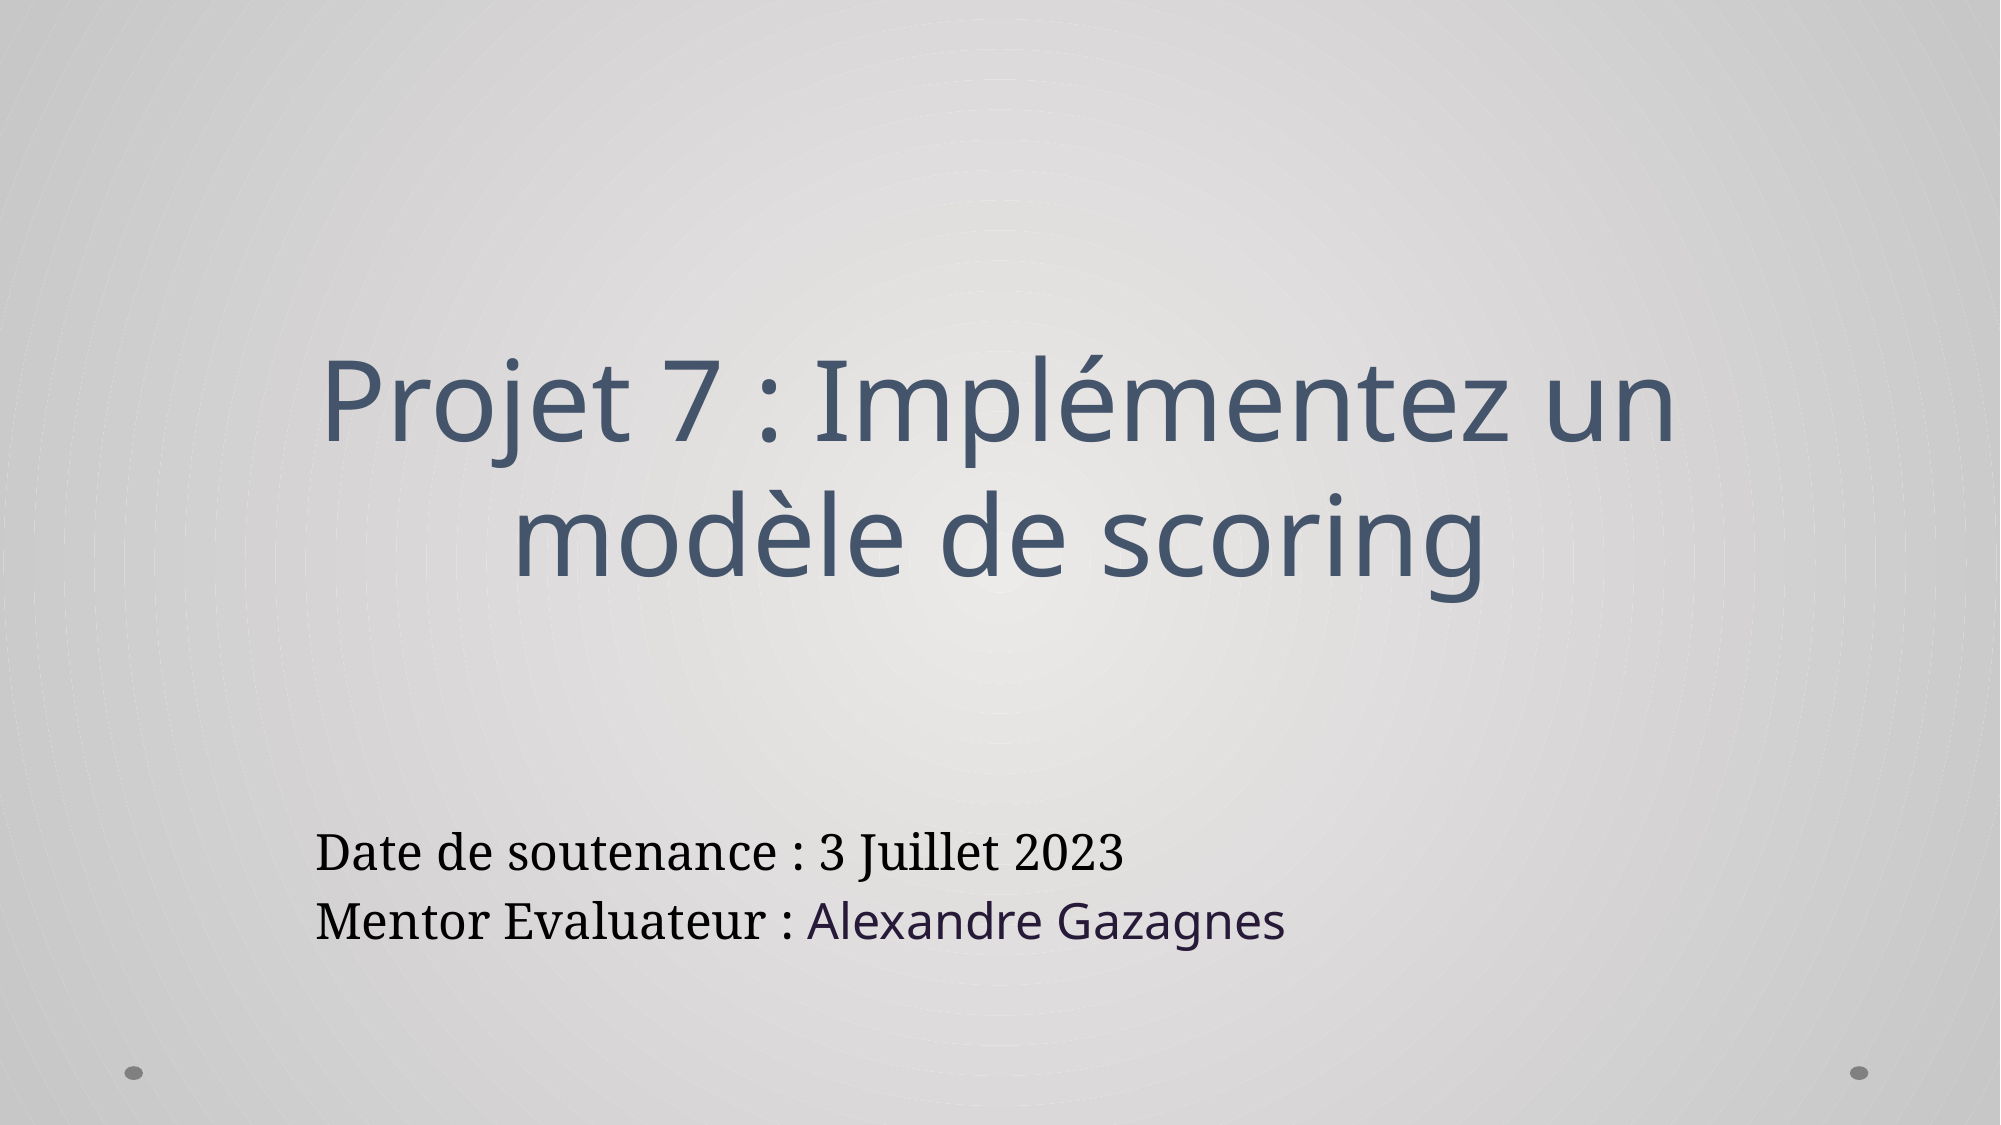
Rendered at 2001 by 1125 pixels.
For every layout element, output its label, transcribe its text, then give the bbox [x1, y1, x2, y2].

title Projet 7 : Implémentez un modèle de scoring [150, 99, 1850, 607]
subtitle Date de soutenance : 3 Juillet 2023 Mentor Evaluateur : Alexandre Gazagnes [300, 812, 1700, 1013]
